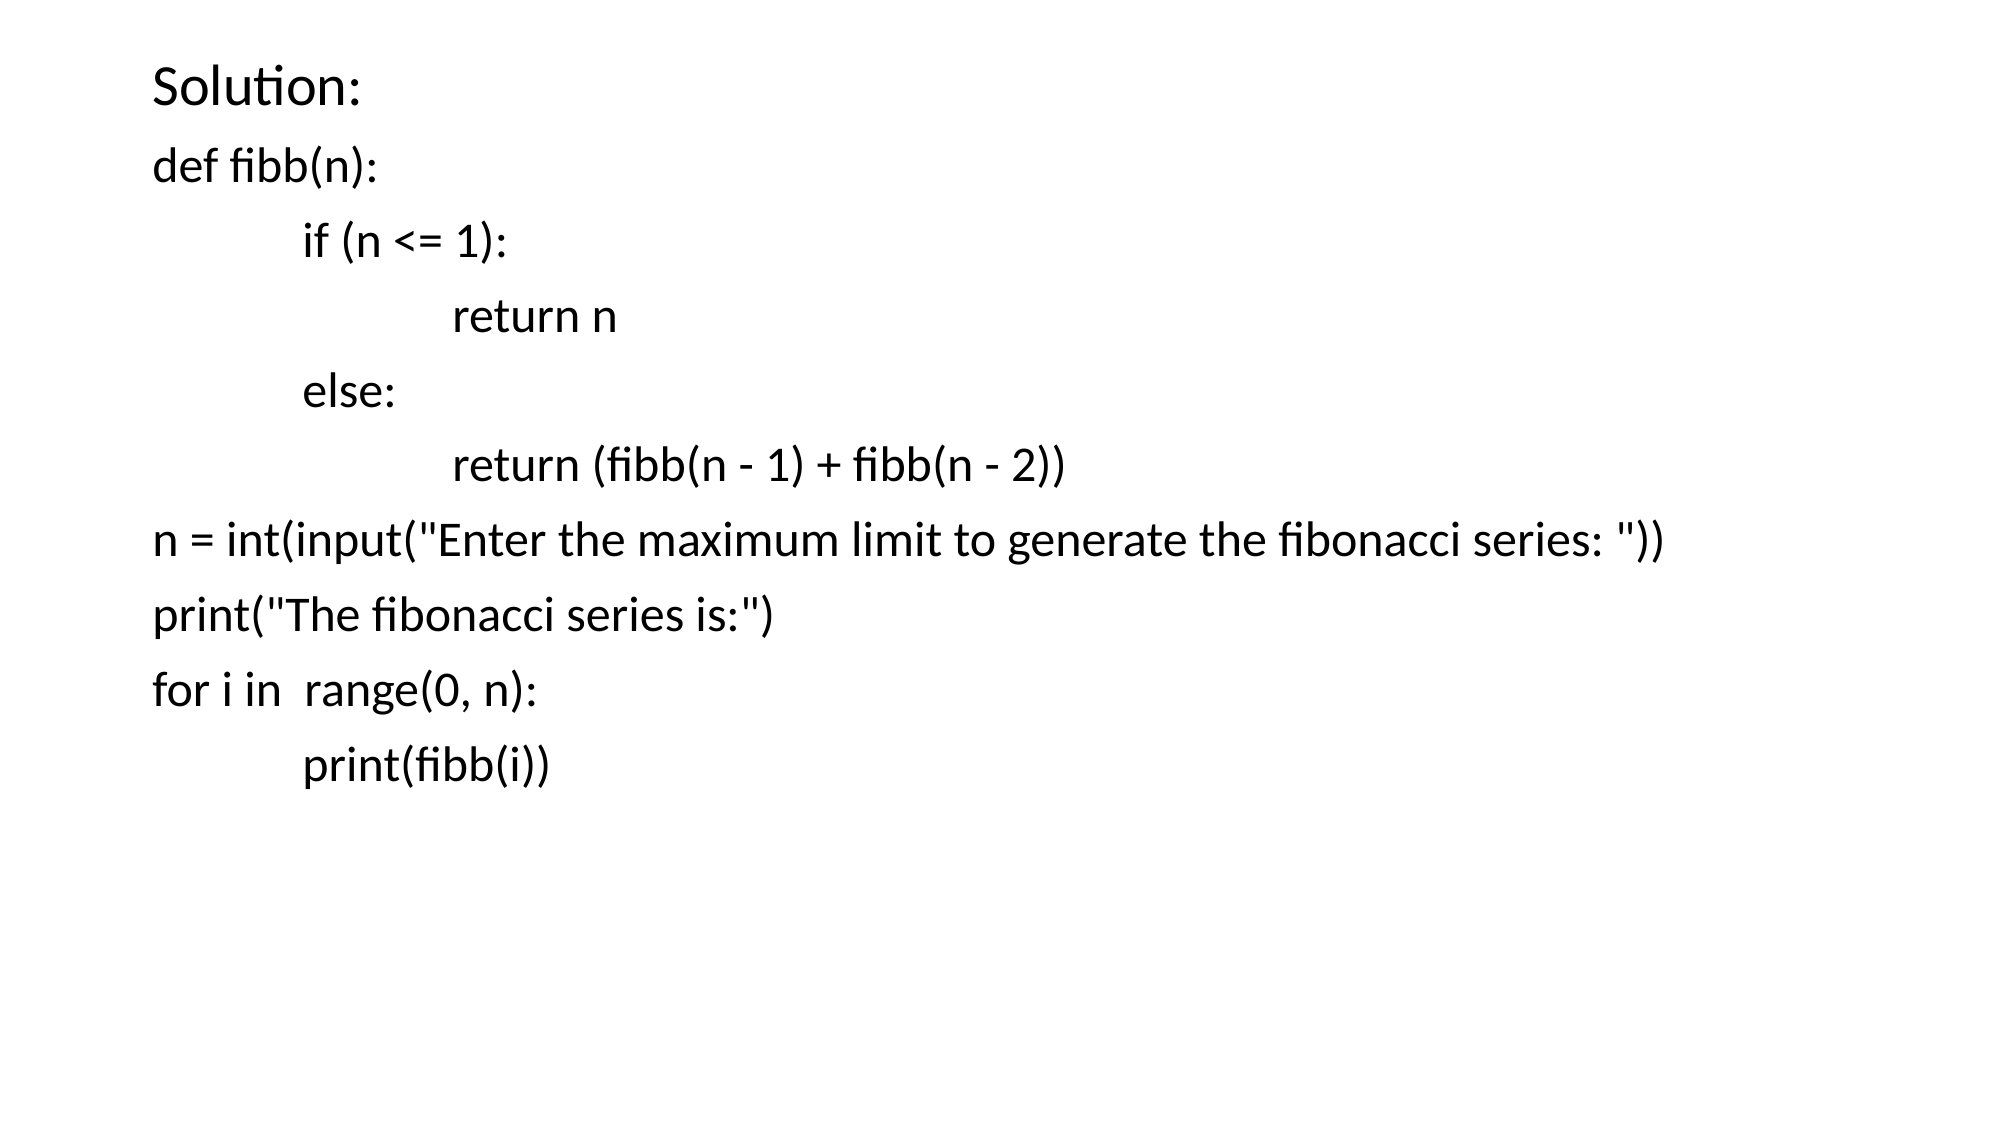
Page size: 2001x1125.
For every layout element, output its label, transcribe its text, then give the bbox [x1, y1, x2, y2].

list Solution: def fibb(n): if (n <= 1): return n else: return (fibb(n - 1) + fibb(n - 2)) n = int(input("Enter the maximum limit to generate the fibonacci series: ")) print("The fibonacci series is:") for i in range(0, n): print(fibb(i)) [137, 48, 1863, 1014]
